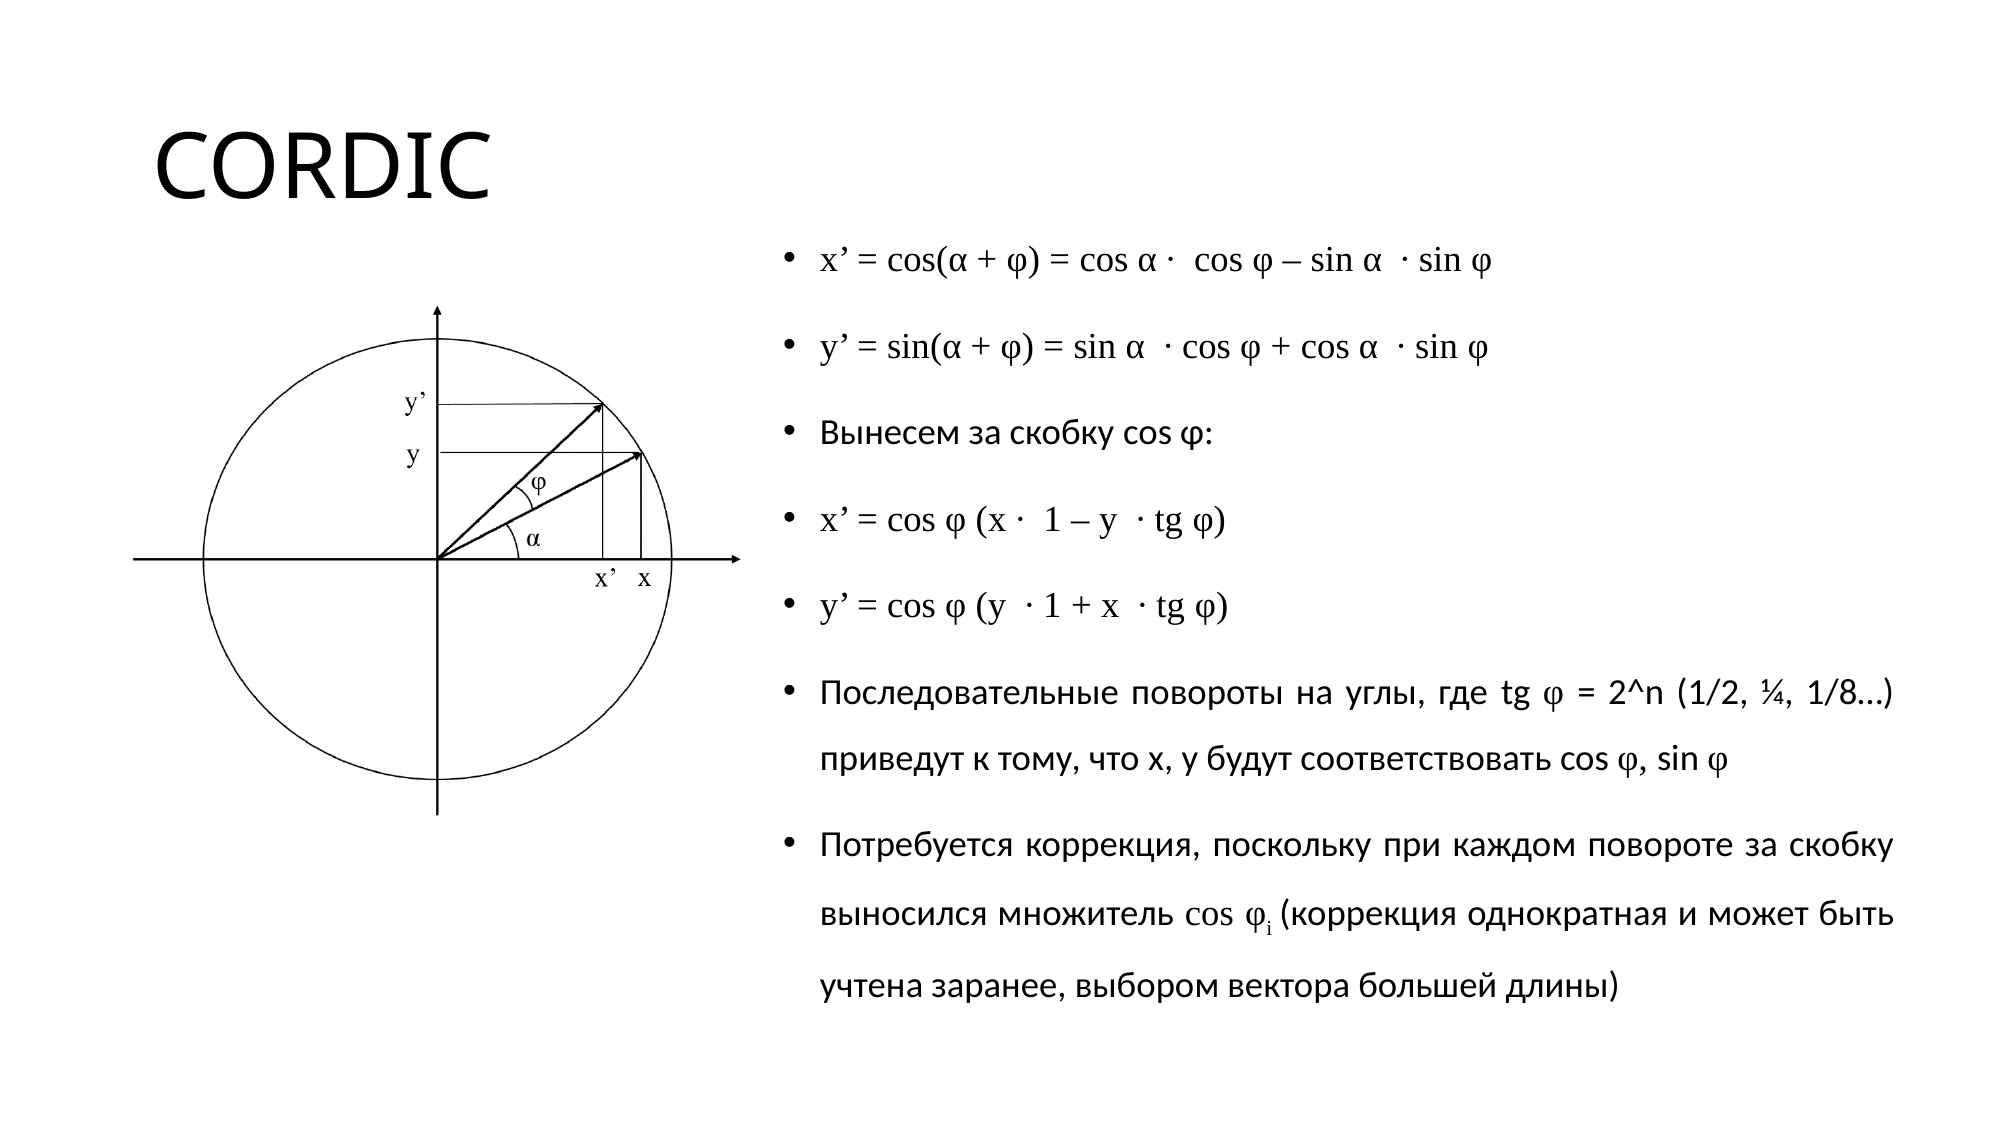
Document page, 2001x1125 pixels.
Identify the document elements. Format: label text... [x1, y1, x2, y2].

title CORDIC [137, 59, 1863, 278]
list x’ = cos(α + φ) = cos α ∙ cos φ – sin α ∙ sin φ y’ = sin(α + φ) = sin α ∙ cos φ + cos α ∙ sin φ Вынесем за скобку cos φ: x’ = cos φ (x ∙ 1 – y ∙ tg φ) y’ = cos φ (y ∙ 1 + x ∙ tg φ) Последовательные повороты на углы, где tg φ = 2^n (1/2, ¼, 1/8…) приведут к тому, что x, y будут соответствовать cos φ, sin φ Потребуется коррекция, поскольку при каждом повороте за скобку выносился множитель cos φi (коррекция однократная и может быть учтена заранее, выбором вектора большей длины) [768, 205, 1910, 1014]
picture [123, 299, 773, 831]
